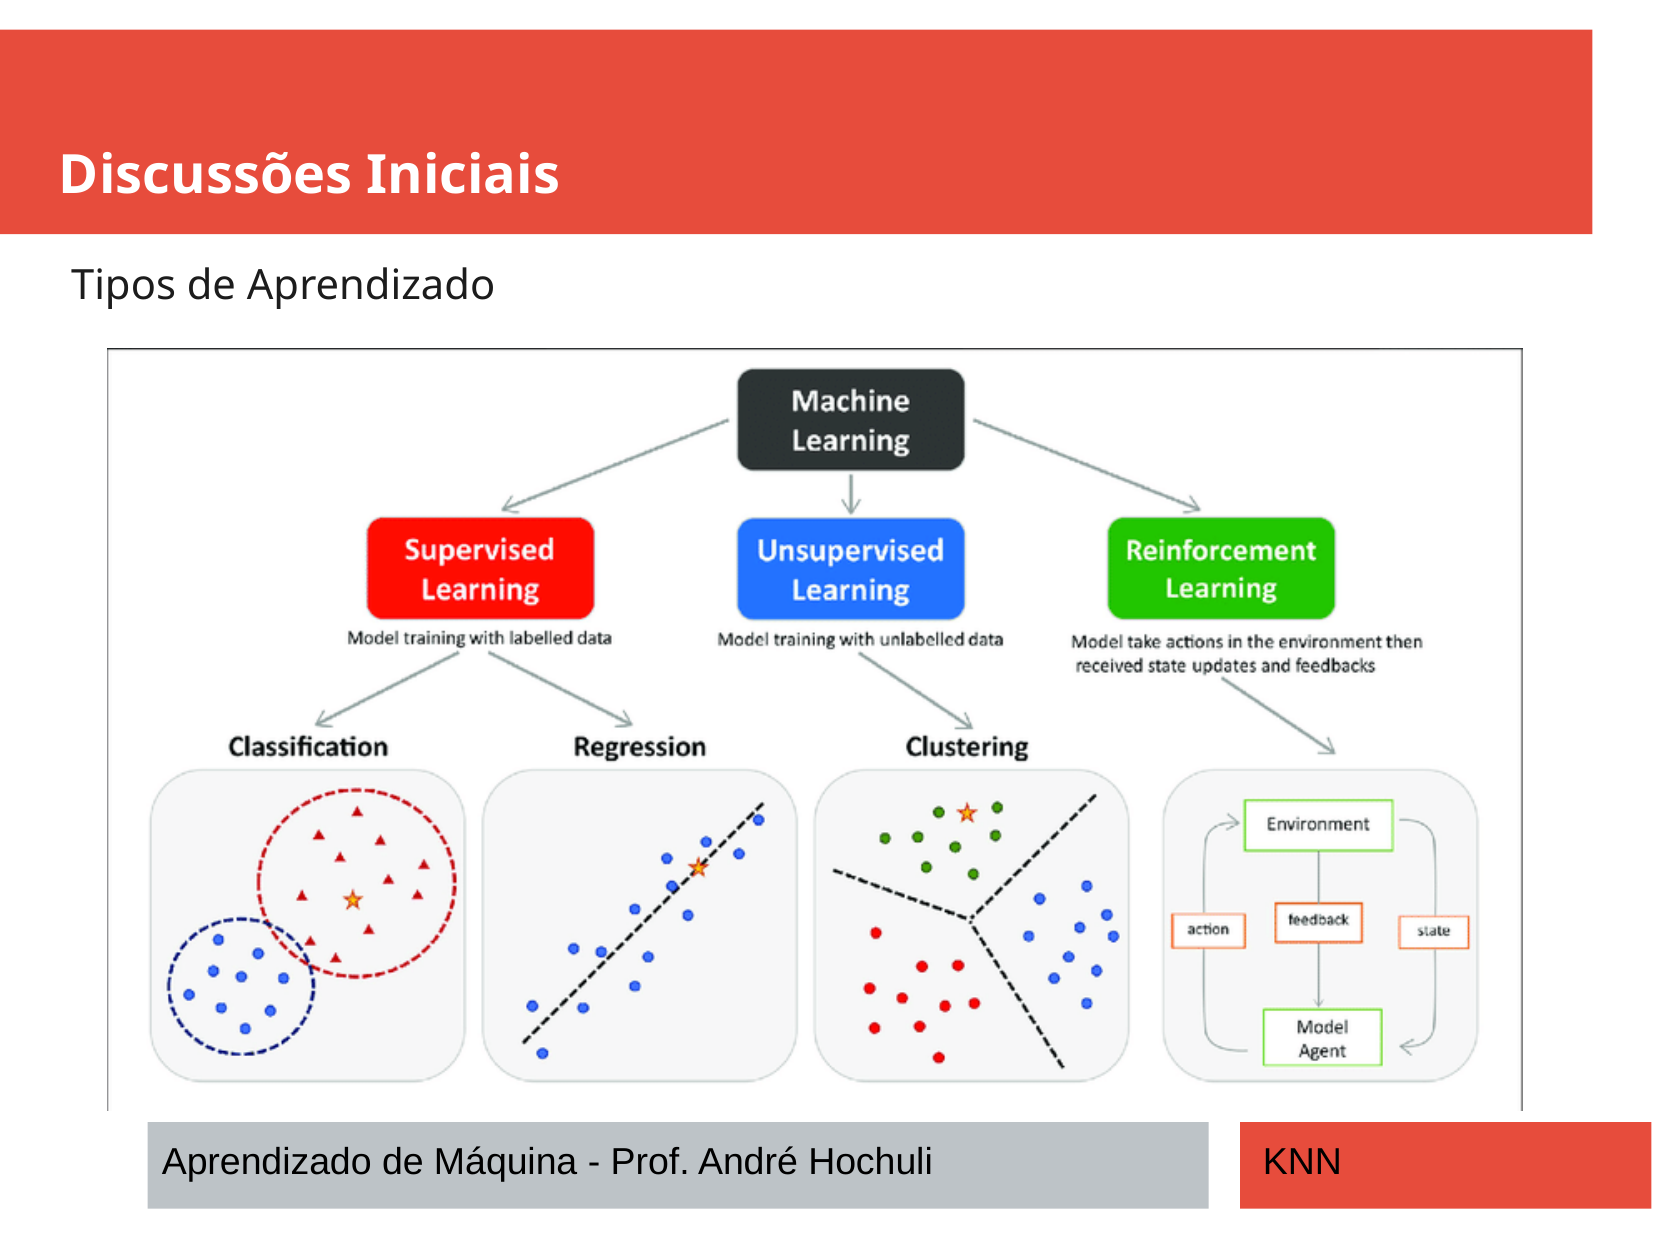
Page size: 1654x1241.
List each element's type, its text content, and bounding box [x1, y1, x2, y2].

text_box KNN [1248, 1129, 1621, 1188]
text_box Discussões Iniciais [59, 59, 1593, 205]
text_box Tipos de Aprendizado [56, 250, 1168, 314]
picture [106, 348, 1523, 1111]
text_box Aprendizado de Máquina - Prof. André Hochuli [147, 1129, 1203, 1188]
